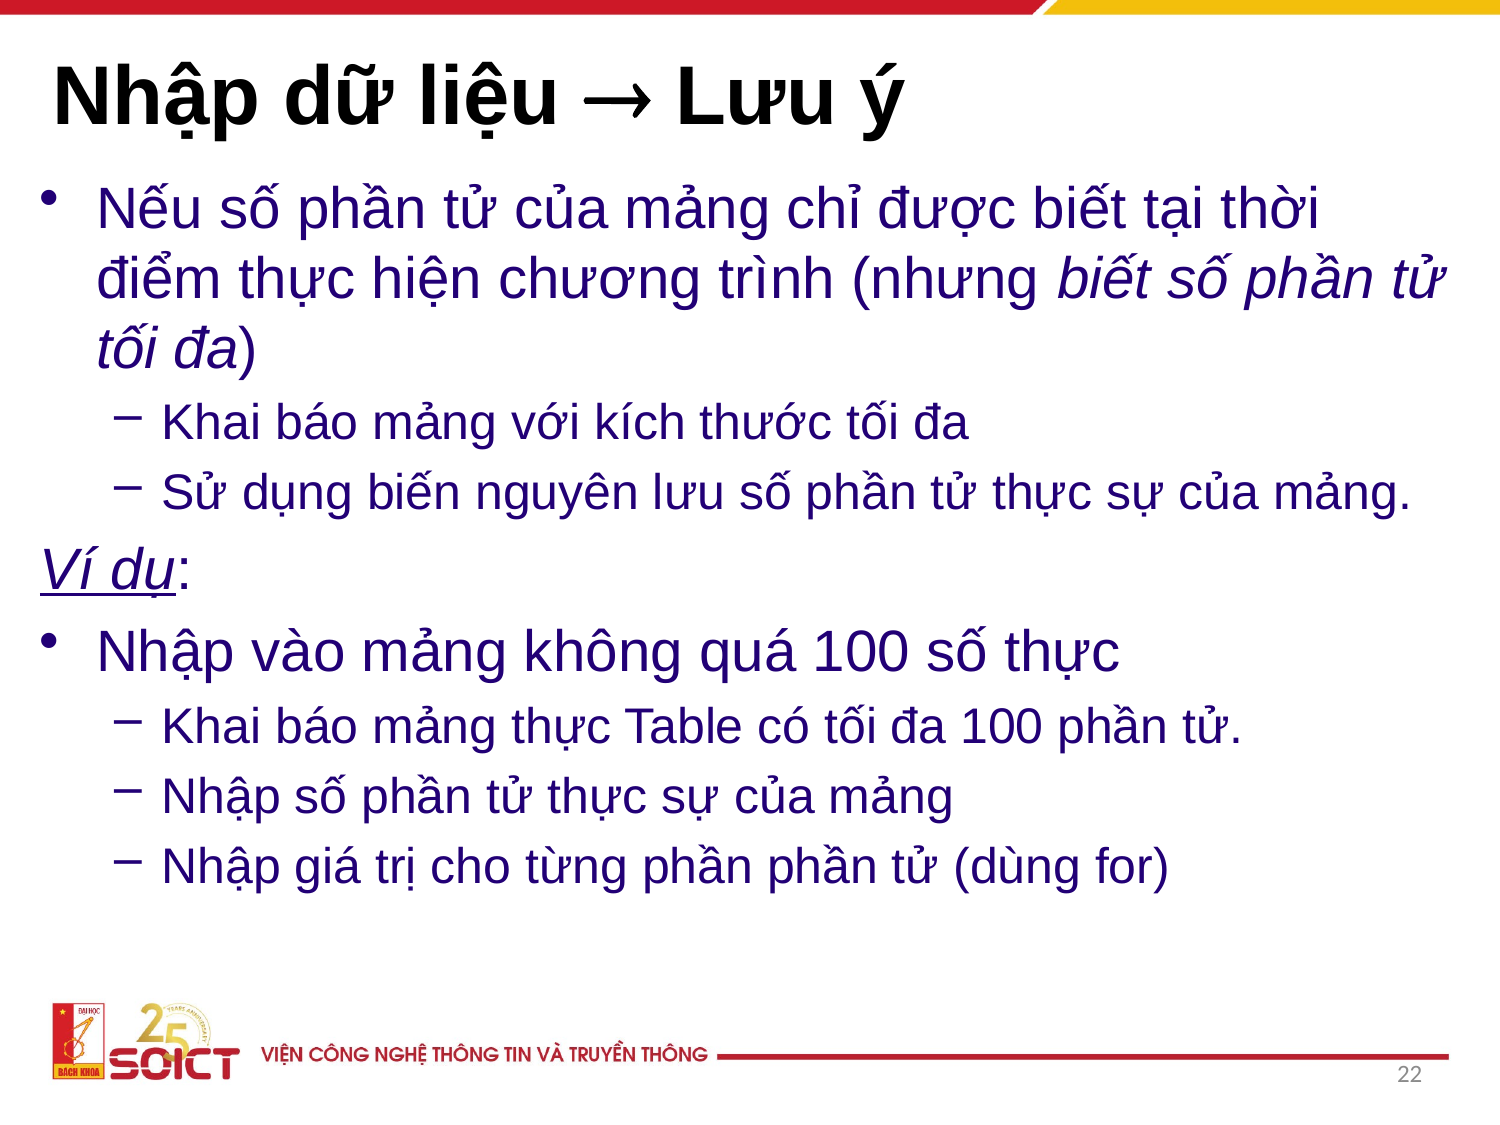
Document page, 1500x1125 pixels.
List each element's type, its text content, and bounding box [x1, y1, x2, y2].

picture [0, 0, 1500, 1125]
text_box Nếu số phần tử của mảng chỉ được biết tại thời điểm thực hiện chương trình (nhưng biết số phần tử tối đa) Khai báo mảng với kích thước tối đa Sử dụng biến nguyên lưu số phần tử thực sự của mảng. Ví dụ: Nhập vào mảng không quá 100 số thực Khai báo mảng thực Table có tối đa 100 phần tử. Nhập số phần tử thực sự của mảng Nhập giá trị cho từng phần phần tử (dùng for) [24, 162, 1475, 1098]
slide_number 22 [1059, 1042, 1438, 1103]
title Nhập dữ liệu  Lưu ý [37, 20, 1438, 162]
